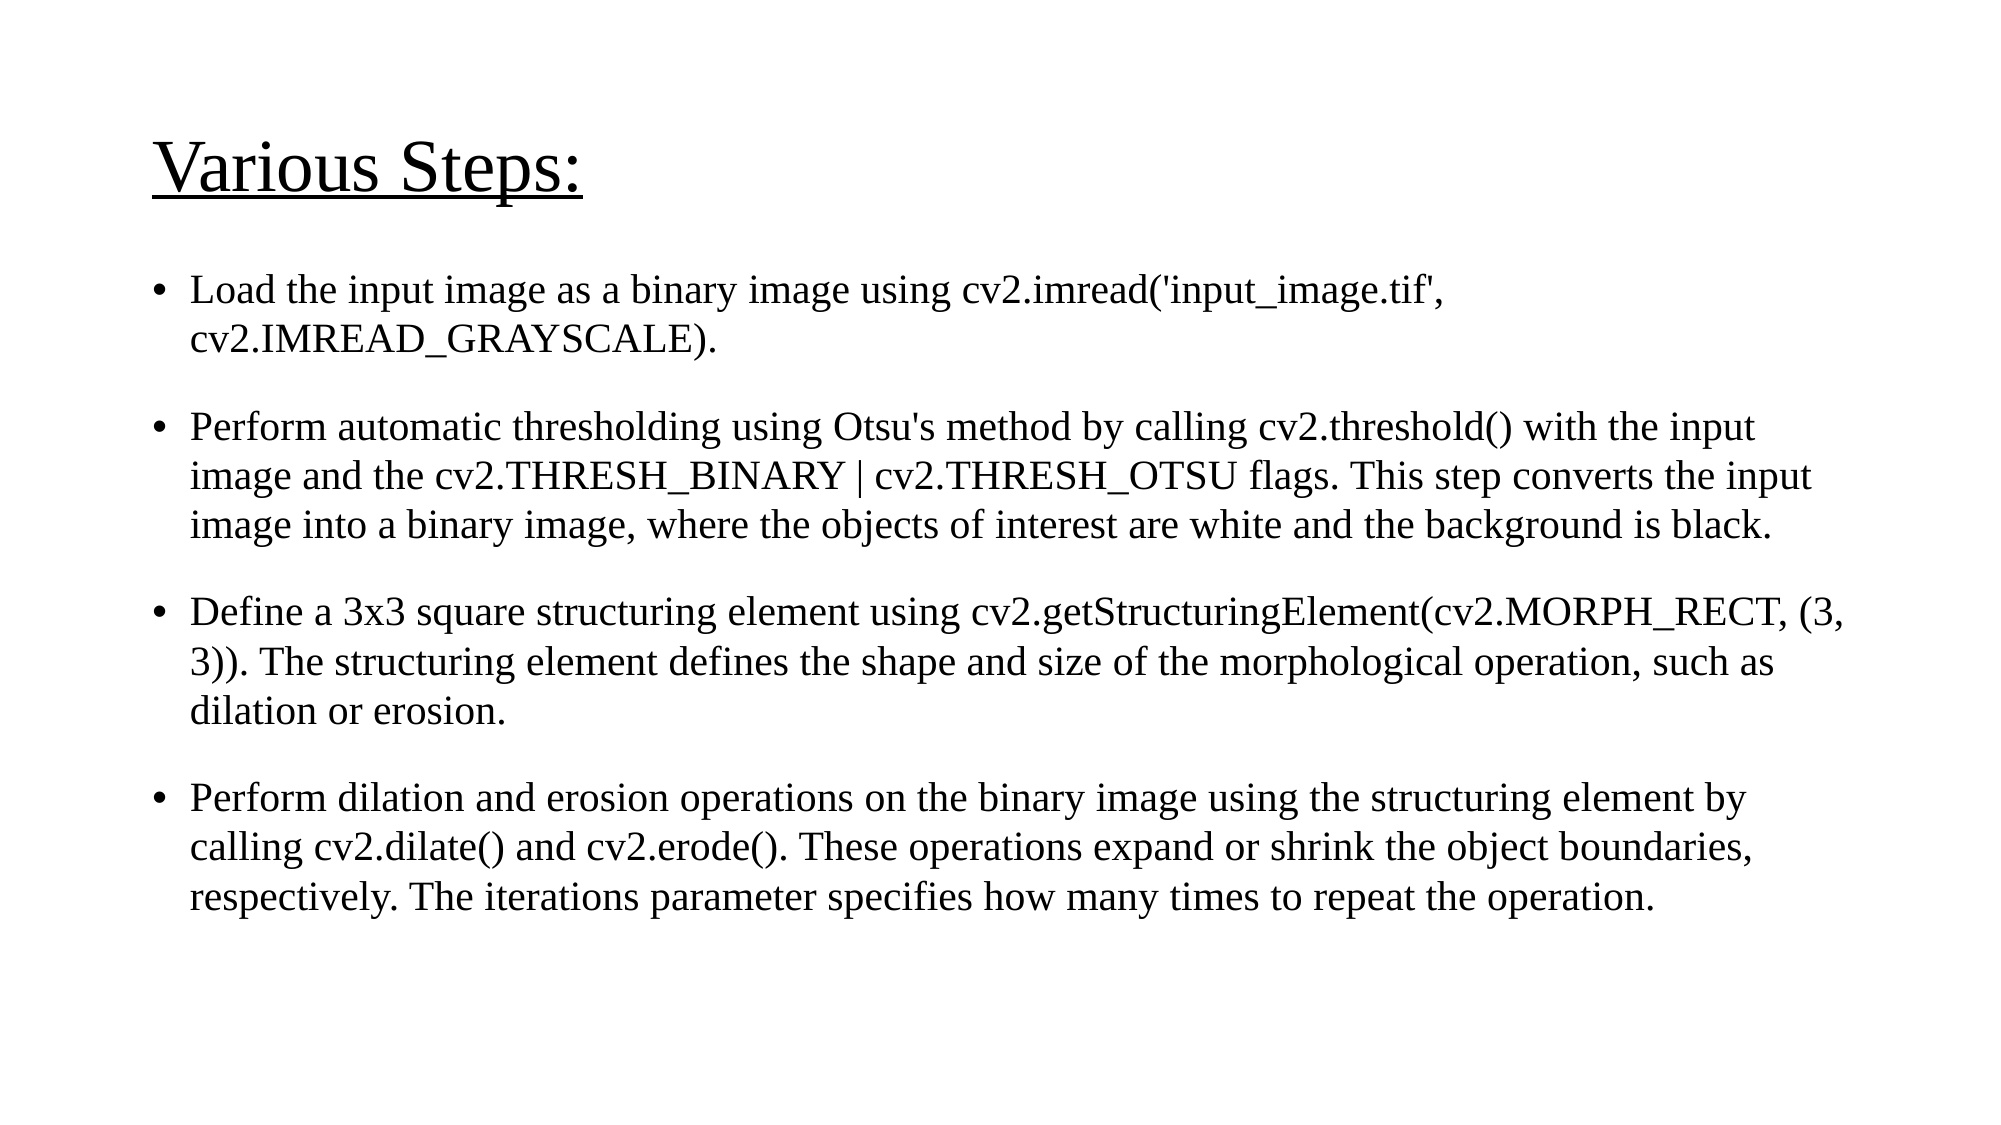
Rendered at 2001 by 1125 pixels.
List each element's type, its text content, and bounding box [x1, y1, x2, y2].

list Load the input image as a binary image using cv2.imread('input_image.tif', cv2.IMREAD_GRAYSCALE). Perform automatic thresholding using Otsu's method by calling cv2.threshold() with the input image and the cv2.THRESH_BINARY | cv2.THRESH_OTSU flags. This step converts the input image into a binary image, where the objects of interest are white and the background is black. Define a 3x3 square structuring element using cv2.getStructuringElement(cv2.MORPH_RECT, (3, 3)). The structuring element defines the shape and size of the morphological operation, such as dilation or erosion. Perform dilation and erosion operations on the binary image using the structuring element by calling cv2.dilate() and cv2.erode(). These operations expand or shrink the object boundaries, respectively. The iterations parameter specifies how many times to repeat the operation. [137, 255, 1863, 1014]
title Various Steps: [137, 59, 1863, 255]
